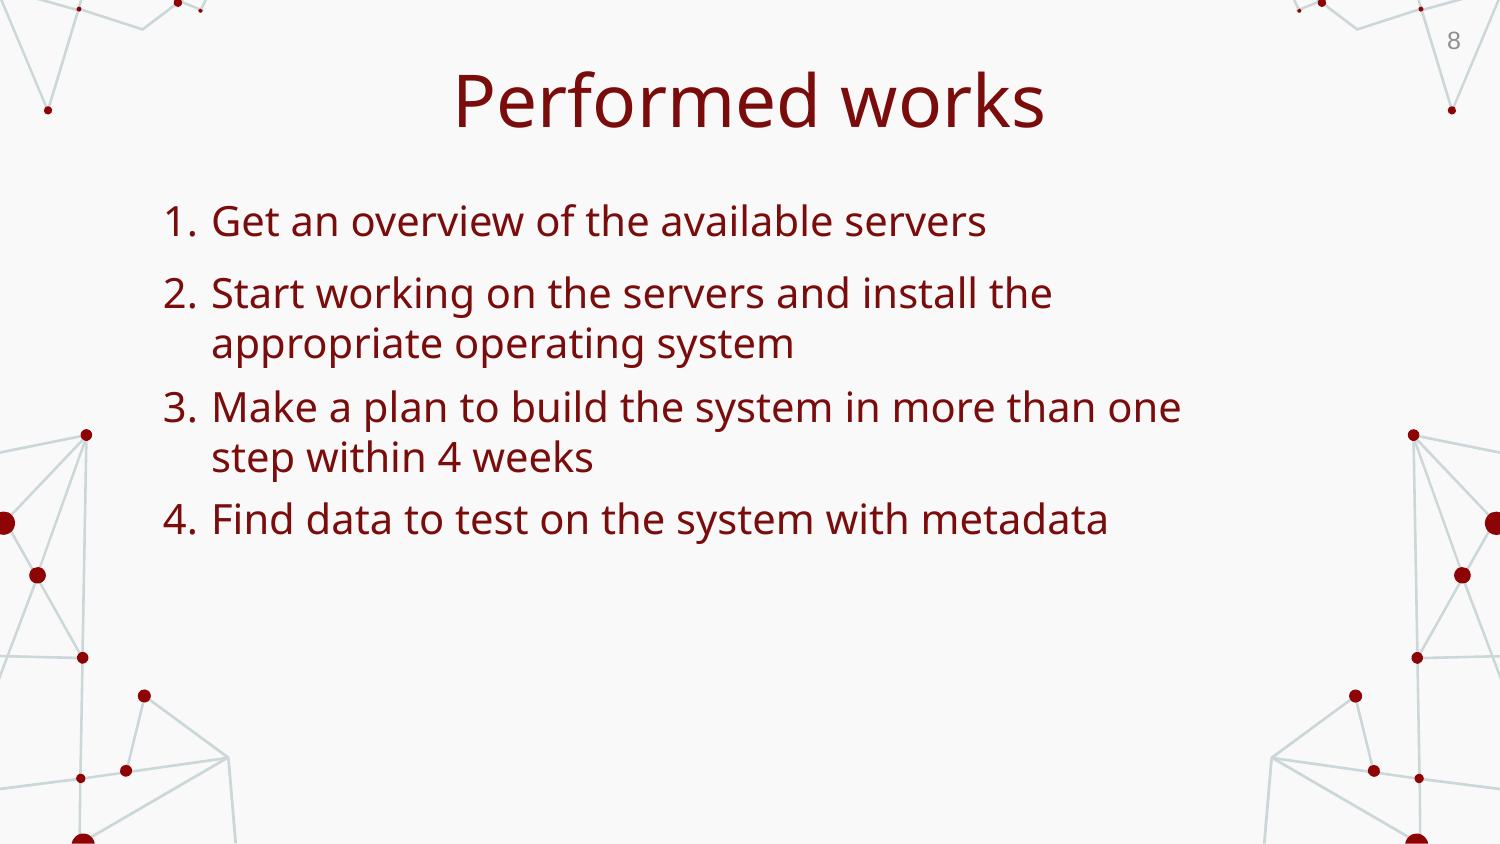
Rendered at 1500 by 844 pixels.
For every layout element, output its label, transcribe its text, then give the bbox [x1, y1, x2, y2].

text_box Find data to test on the system with metadata [195, 477, 1304, 604]
text_box Start working on the servers and install the appropriate operating system [195, 251, 1259, 338]
text_box 4. [145, 477, 216, 549]
text_box 3. [145, 366, 216, 438]
slide_number 8 [1138, 16, 1476, 62]
text_box Make a plan to build the system in more than one step within 4 weeks [195, 366, 1275, 477]
text_box 2. [145, 251, 216, 323]
text_box Get an overview of the available servers [216, 179, 1179, 251]
title Performed works [118, 39, 1382, 134]
text_box 1. [145, 179, 216, 251]
